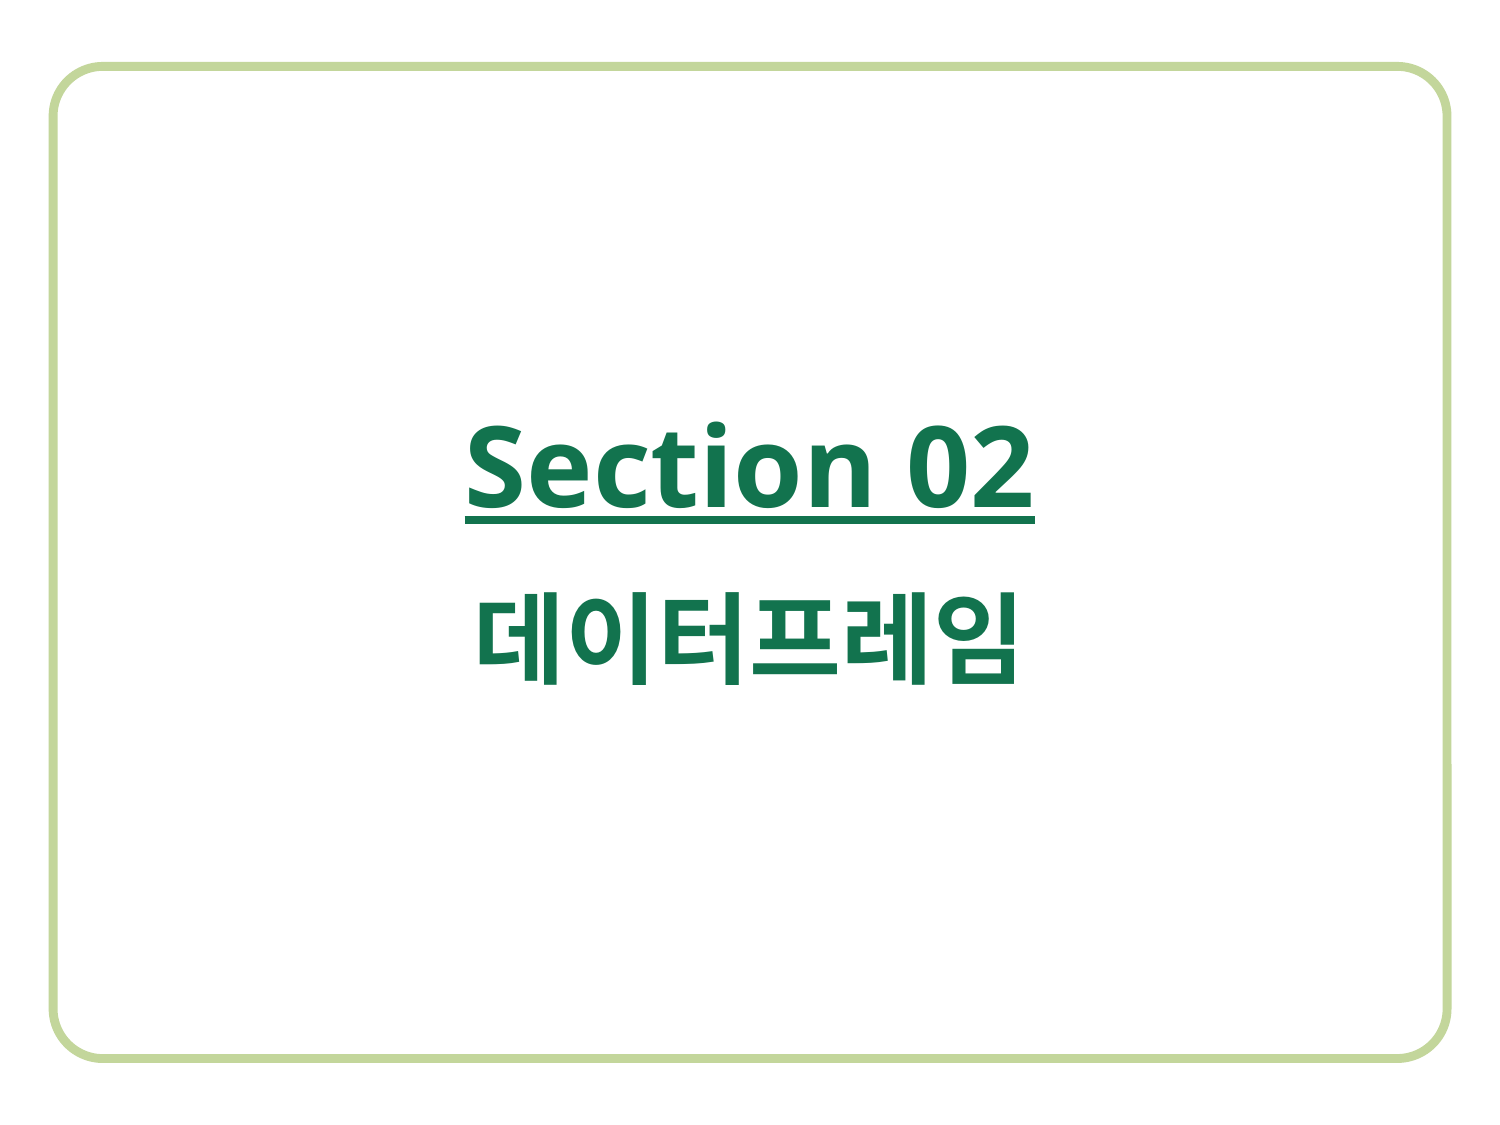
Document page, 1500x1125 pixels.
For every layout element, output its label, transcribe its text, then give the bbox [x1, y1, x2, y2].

list 데이터프레임 [118, 559, 1382, 714]
list Section 02 [118, 385, 1382, 540]
